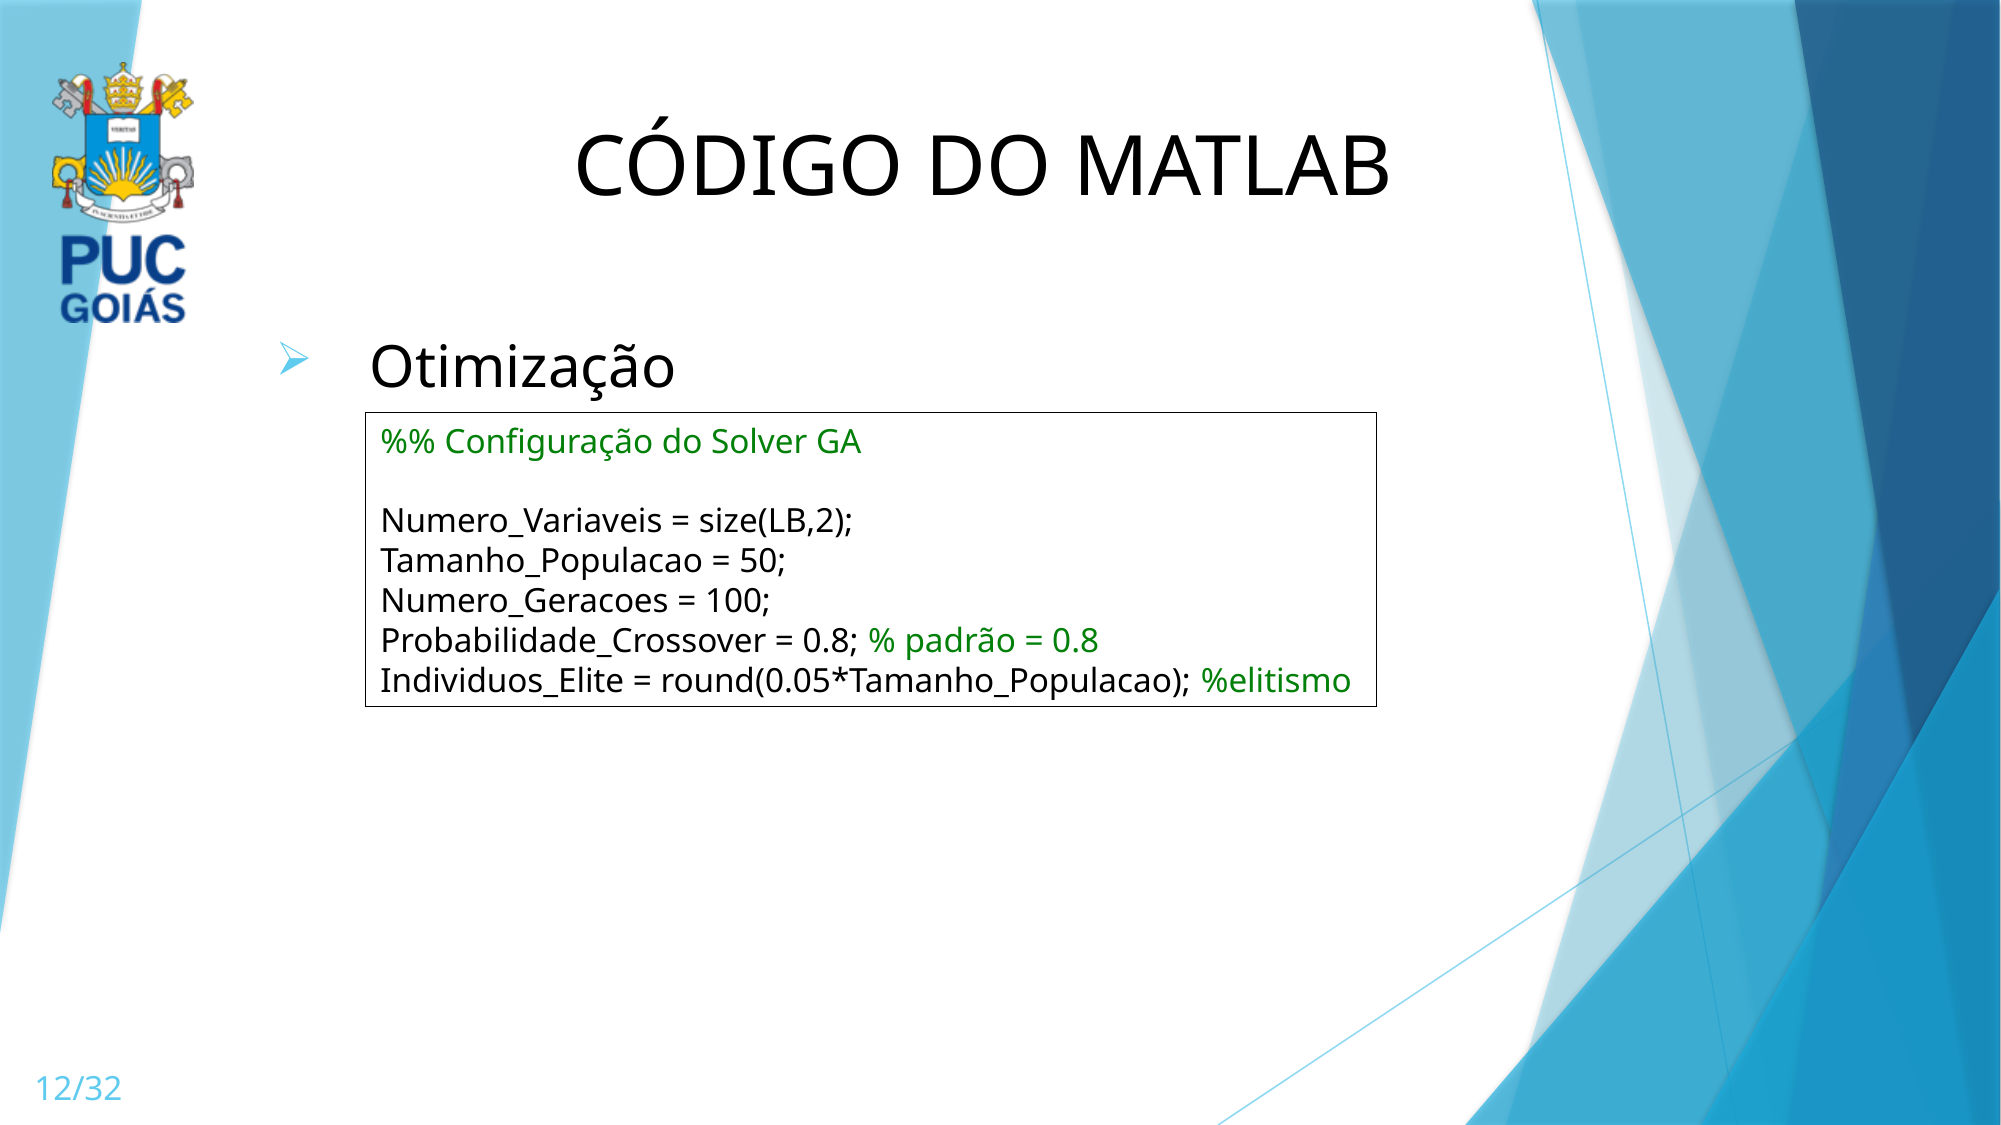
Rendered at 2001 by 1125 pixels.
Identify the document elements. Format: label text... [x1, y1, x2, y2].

subtitle Otimização [260, 322, 1740, 1061]
text_box %% Configuração do Solver GA Numero_Variaveis = size(LB,2); Tamanho_Populacao = 50; Numero_Geracoes = 100; Probabilidade_Crossover = 0.8; % padrão = 0.8 Individuos_Elite = round(0.05*Tamanho_Populacao); %elitismo [365, 412, 1377, 707]
slide_number 12/32 [0, 1060, 138, 1121]
title CÓDIGO DO MATLAB [265, 76, 1702, 220]
picture [52, 62, 195, 323]
